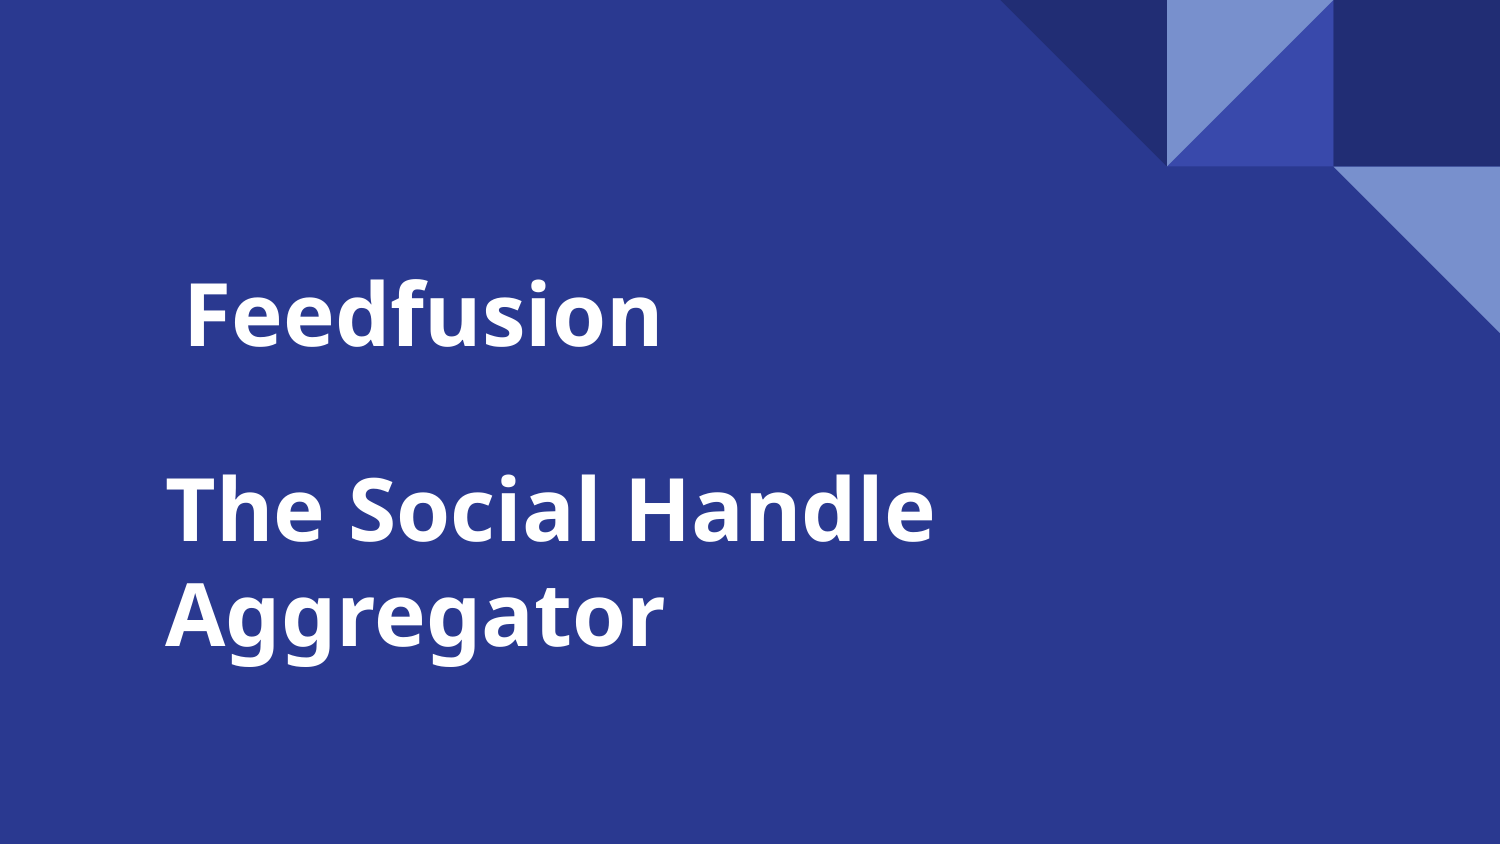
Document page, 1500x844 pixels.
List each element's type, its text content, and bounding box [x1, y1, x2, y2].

subtitle Feedfusion [100, 243, 1450, 399]
subtitle The Social Handle Aggregator [75, 439, 1425, 595]
